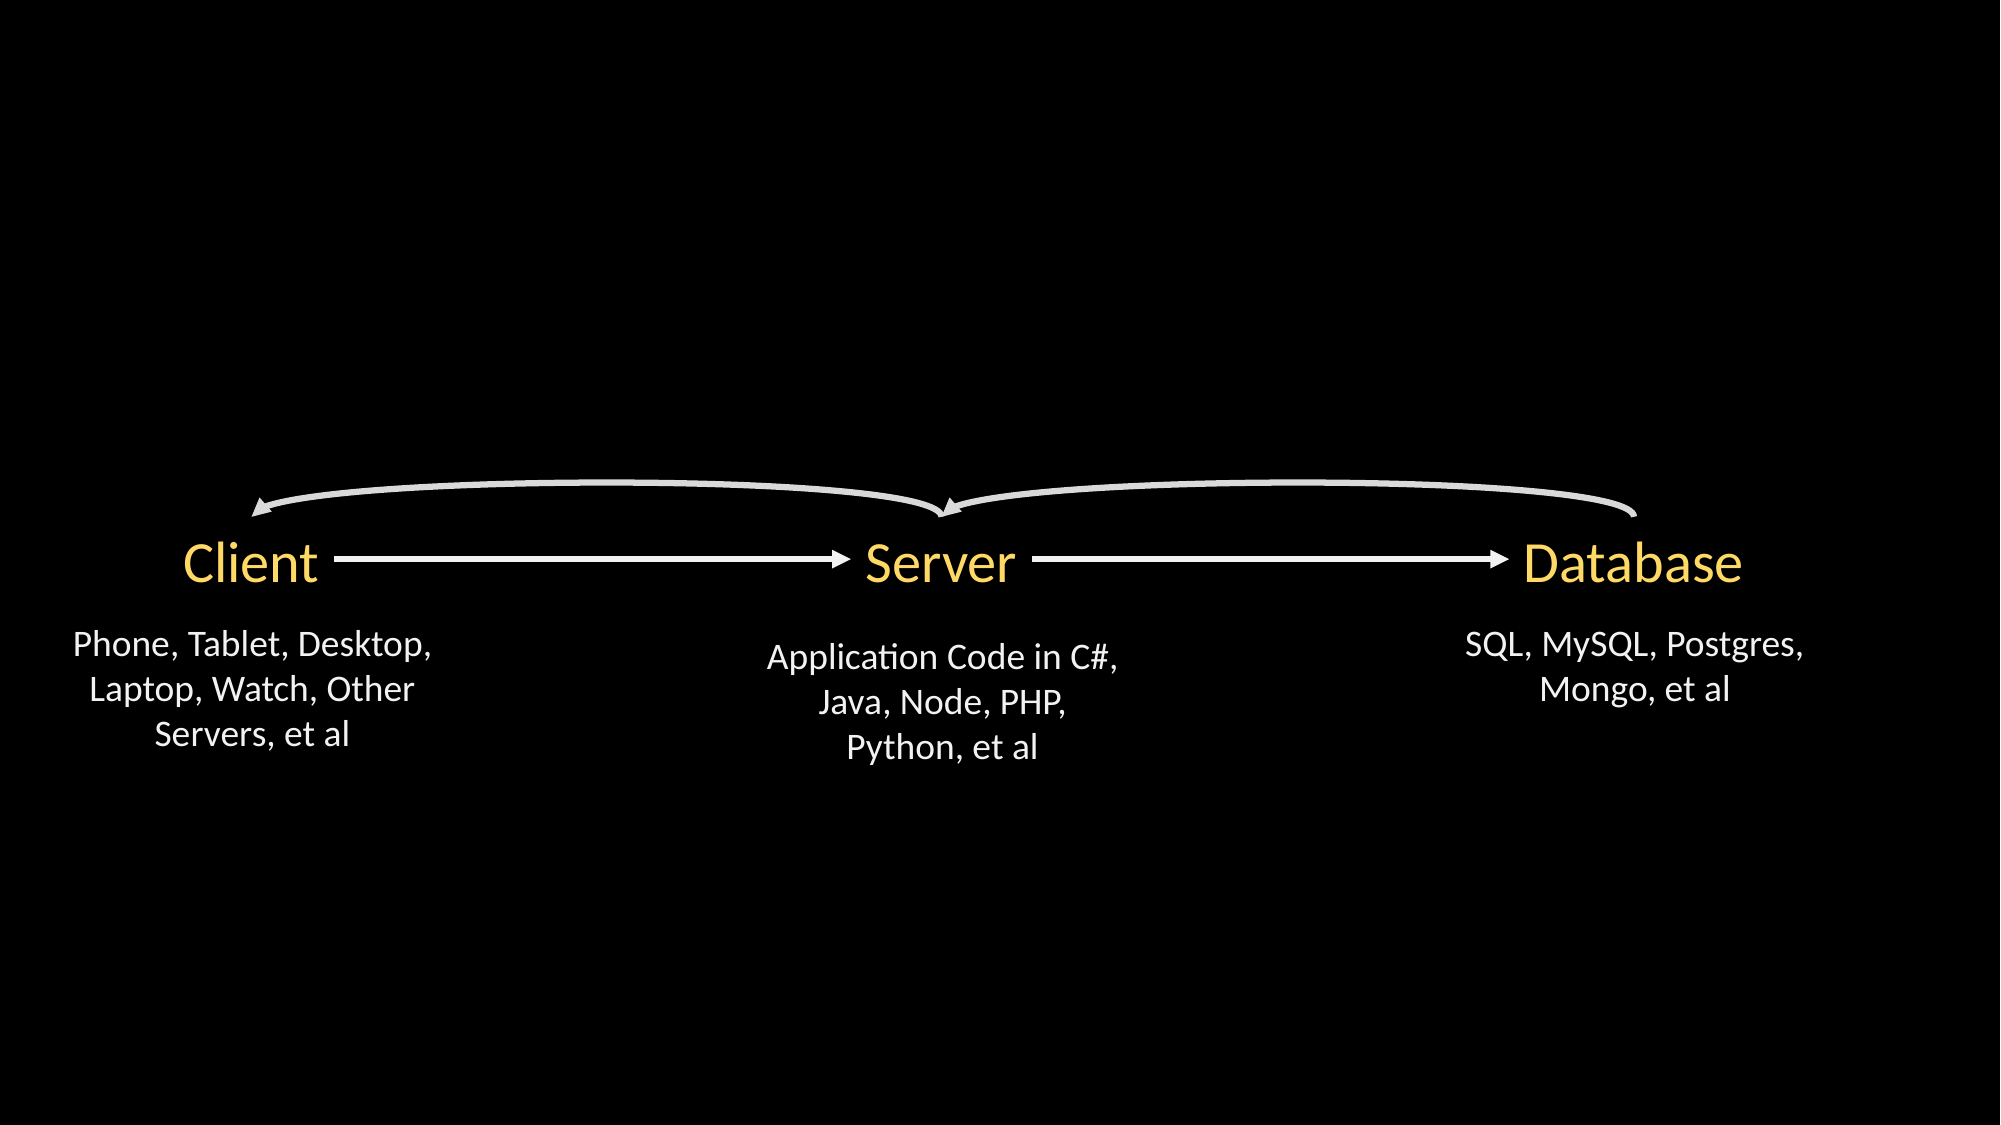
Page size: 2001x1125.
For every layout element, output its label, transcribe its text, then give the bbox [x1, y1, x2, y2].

text_box Client [168, 516, 335, 602]
text_box SQL, MySQL, Postgres, Mongo, et al [1435, 611, 1835, 717]
text_box Phone, Tablet, Desktop, Laptop, Watch, Other Servers, et al [52, 611, 453, 762]
text_box Server [850, 516, 1033, 602]
text_box Database [1509, 516, 1759, 602]
text_box Application Code in C#, Java, Node, PHP, Python, et al [742, 624, 1143, 775]
